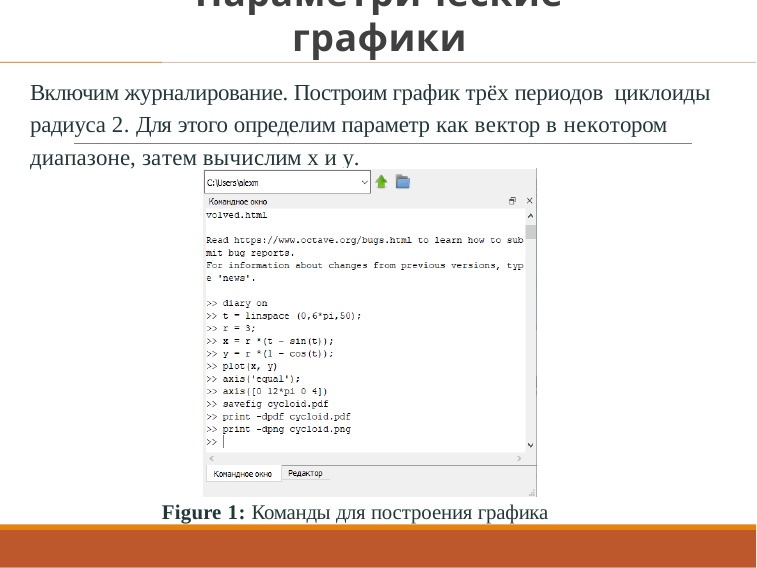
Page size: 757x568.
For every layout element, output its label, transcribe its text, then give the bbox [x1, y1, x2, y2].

text_box Figure 1: Команды для построения графика [159, 496, 591, 524]
picture [202, 167, 537, 497]
text_box Включим журналирование. Построим график трёх периодов циклоиды радиуса 2. Для этого определим параметр как вектор в некотором диапазоне, затем вычислим x и y. [27, 71, 728, 170]
title Параметрические графики [161, 0, 595, 58]
